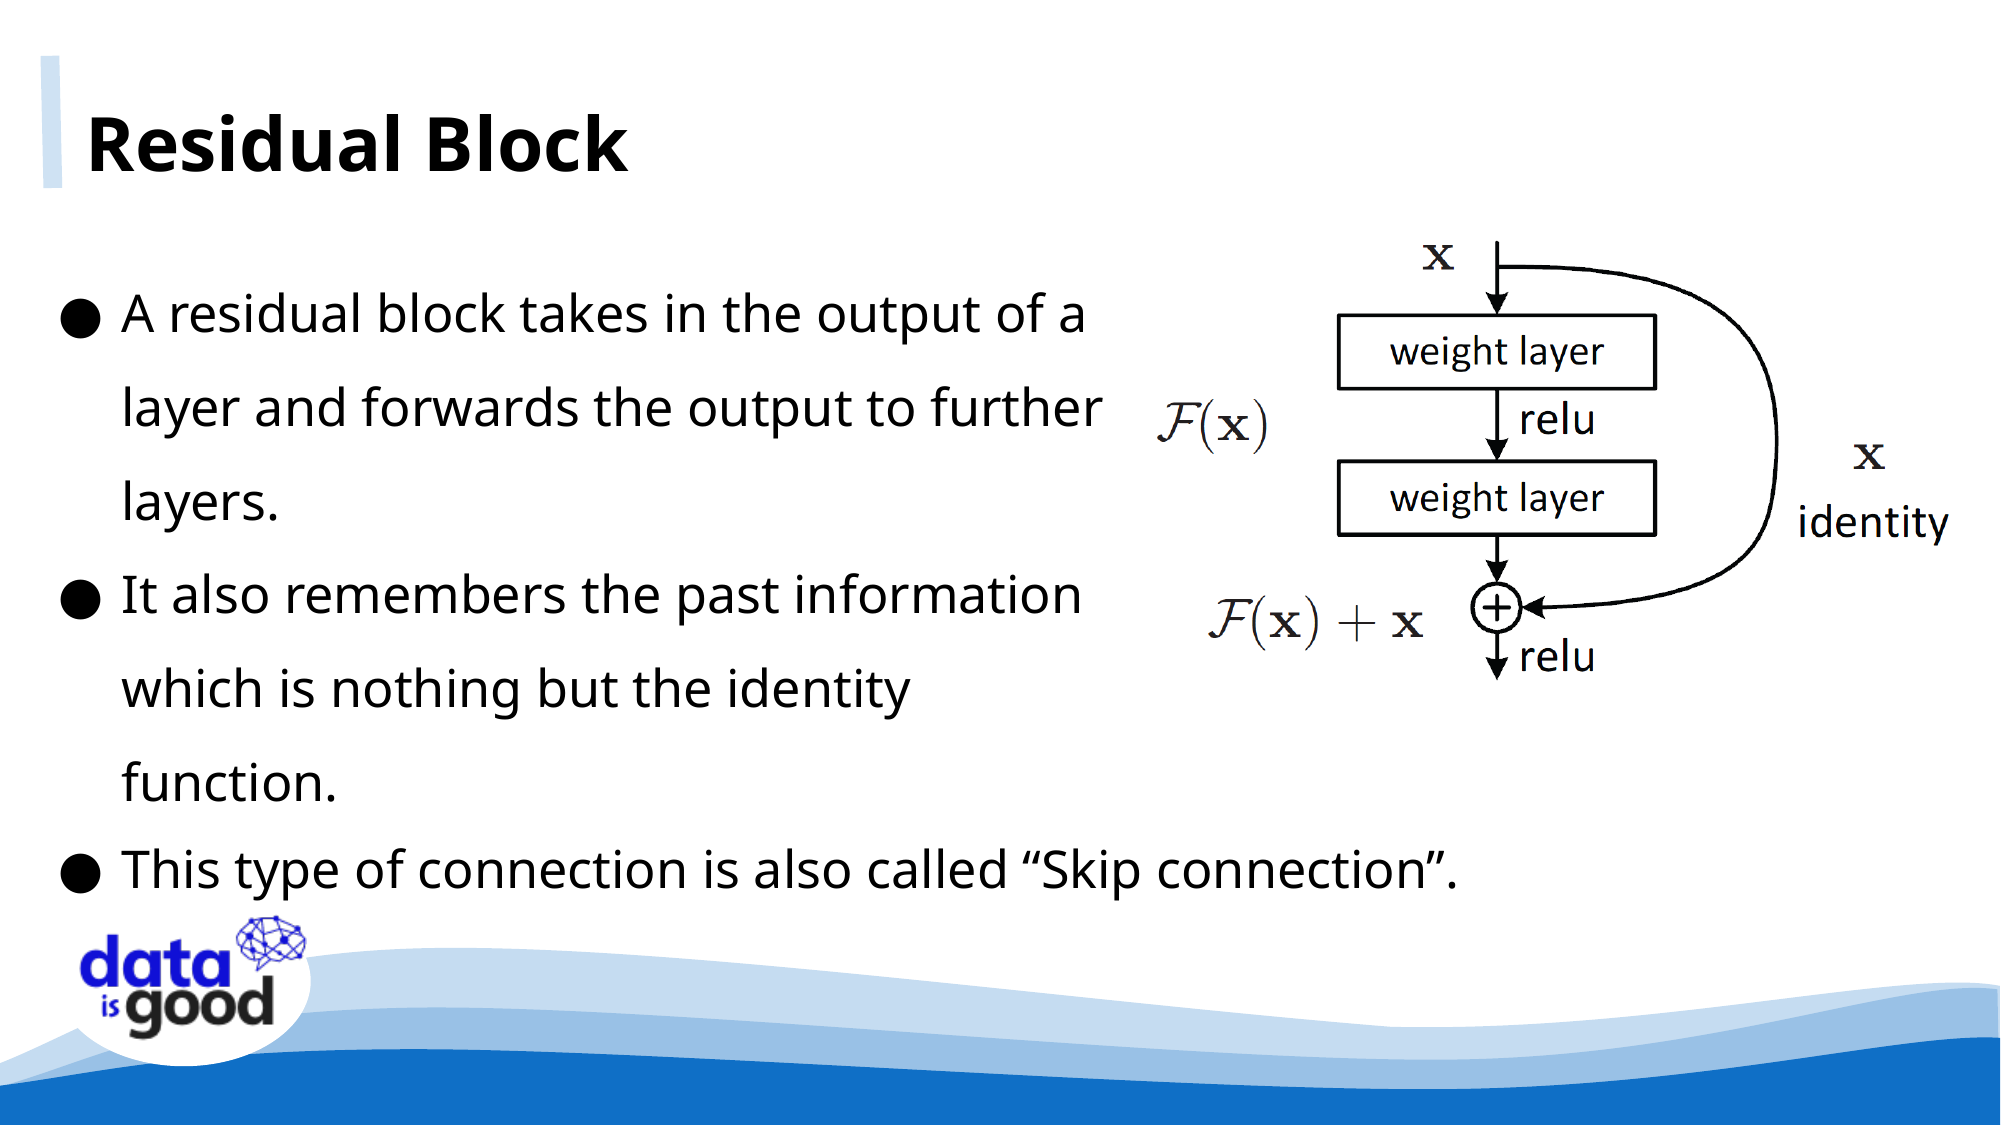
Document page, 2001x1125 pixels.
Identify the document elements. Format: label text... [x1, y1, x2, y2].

picture [78, 923, 307, 1072]
list This type of connection is also called “Skip connection”. [31, 790, 1878, 923]
list A residual block takes in the output of a layer and forwards the output to further layers. It also remembers the past information which is nothing but the identity function. [31, 234, 1154, 770]
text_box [49, 55, 54, 189]
title Residual Block [70, 67, 1879, 178]
picture [1152, 234, 1960, 688]
